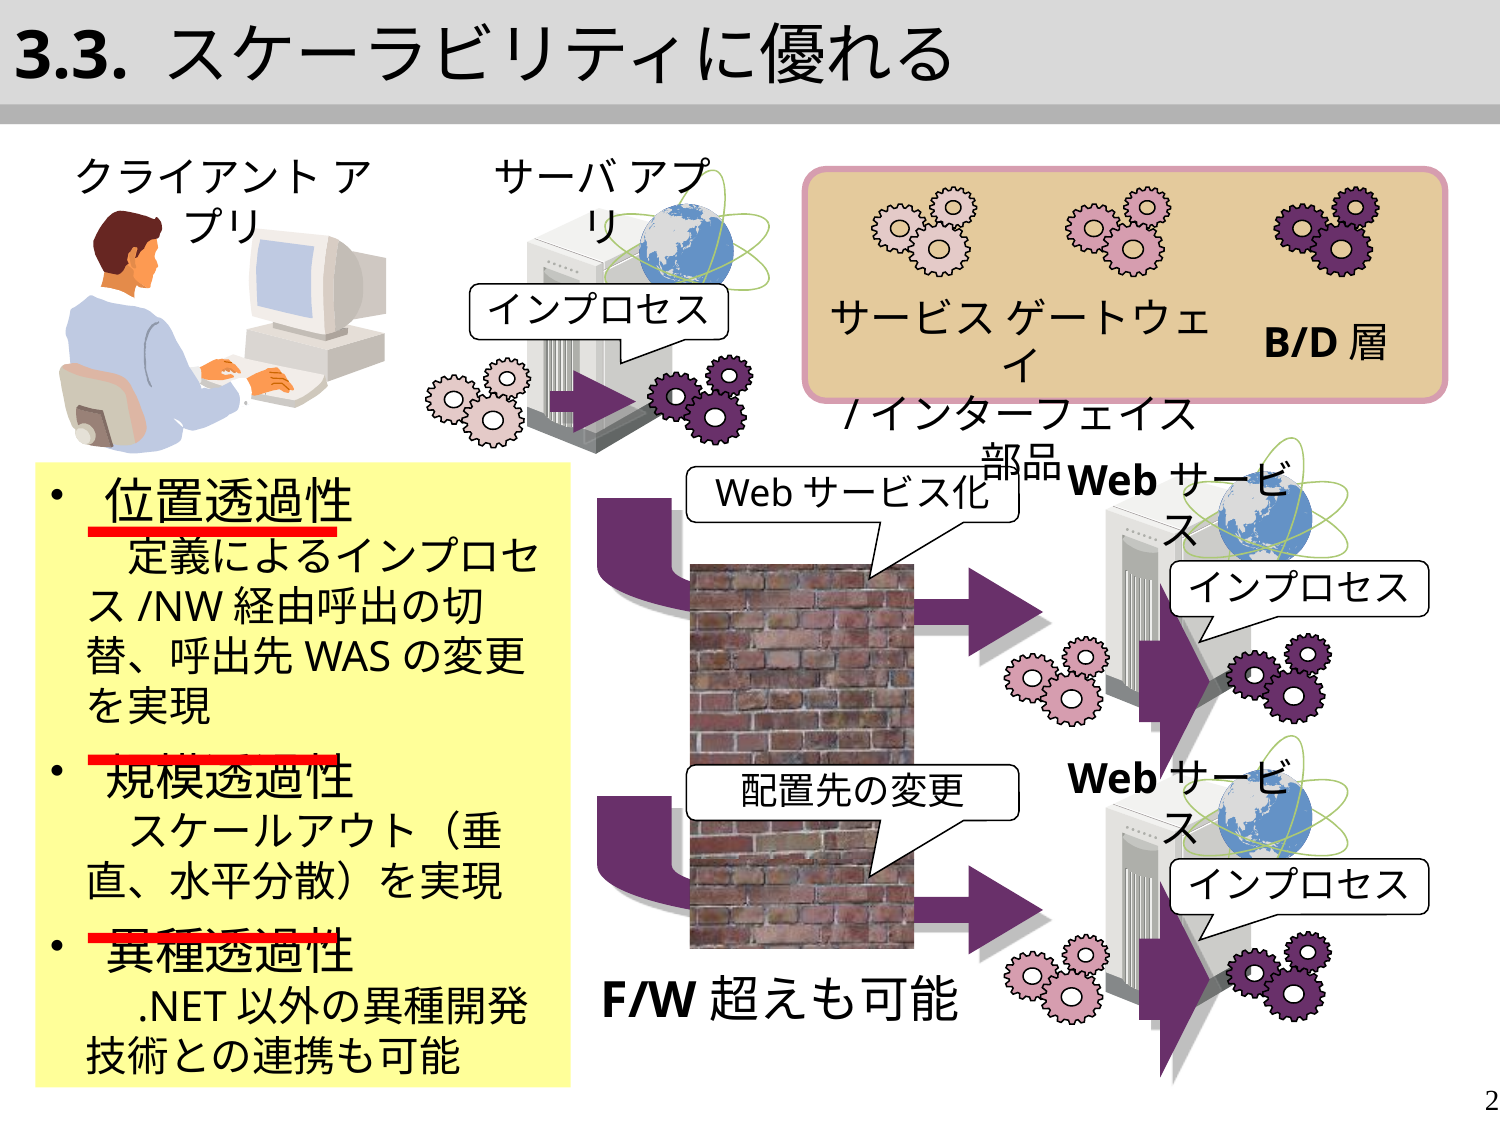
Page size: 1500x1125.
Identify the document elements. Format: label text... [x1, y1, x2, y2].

picture [526, 168, 771, 436]
picture [526, 402, 647, 455]
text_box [596, 734, 1430, 1078]
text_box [425, 357, 531, 448]
text_box B/D層 [1236, 311, 1417, 375]
picture [58, 209, 388, 455]
text_box [804, 169, 1446, 401]
text_box サーバ アプリ [463, 143, 741, 259]
text_box 3.3. スケーラビリティに優れる [0, 4, 1260, 100]
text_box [469, 283, 729, 402]
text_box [596, 436, 1430, 734]
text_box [647, 354, 753, 435]
text_box サービス ゲートウェイ /インターフェイス部品 [810, 287, 1233, 435]
text_box クライアント アプリ [43, 143, 403, 259]
text_box 位置透過性 定義によるインプロセス/NW経由呼出の切替、呼出先WASの変更を実現 規模透過性 スケールアウト（垂直、水平分散）を実現 異種透過性 .NET以外の異種開発技術との連携も可能 [35, 462, 571, 1088]
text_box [575, 564, 985, 1040]
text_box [1273, 186, 1380, 277]
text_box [871, 186, 1171, 277]
